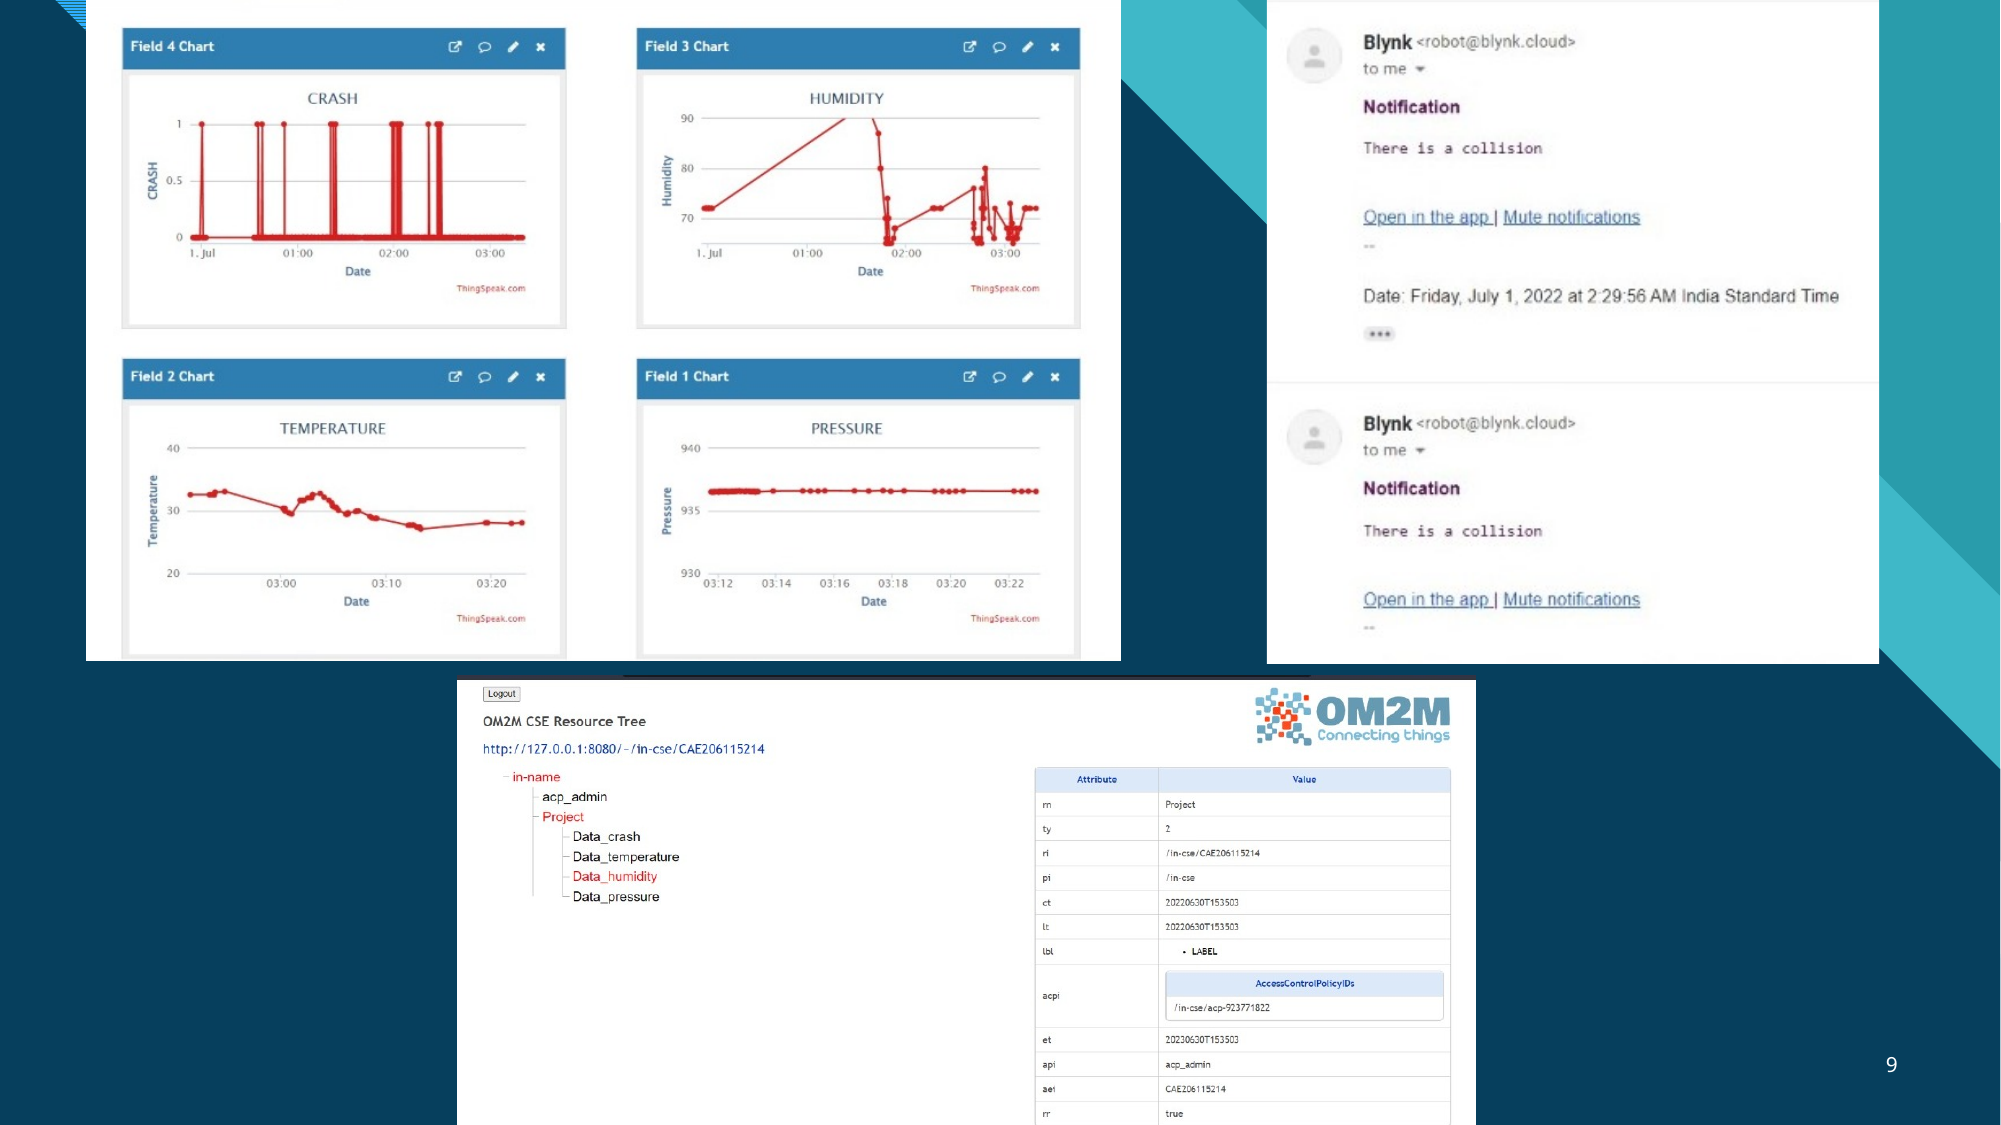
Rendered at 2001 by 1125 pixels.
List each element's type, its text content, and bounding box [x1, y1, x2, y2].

picture [458, 676, 1475, 1125]
slide_number 9 [1845, 1035, 1913, 1096]
picture [1266, 0, 1881, 663]
picture [86, 0, 1122, 660]
